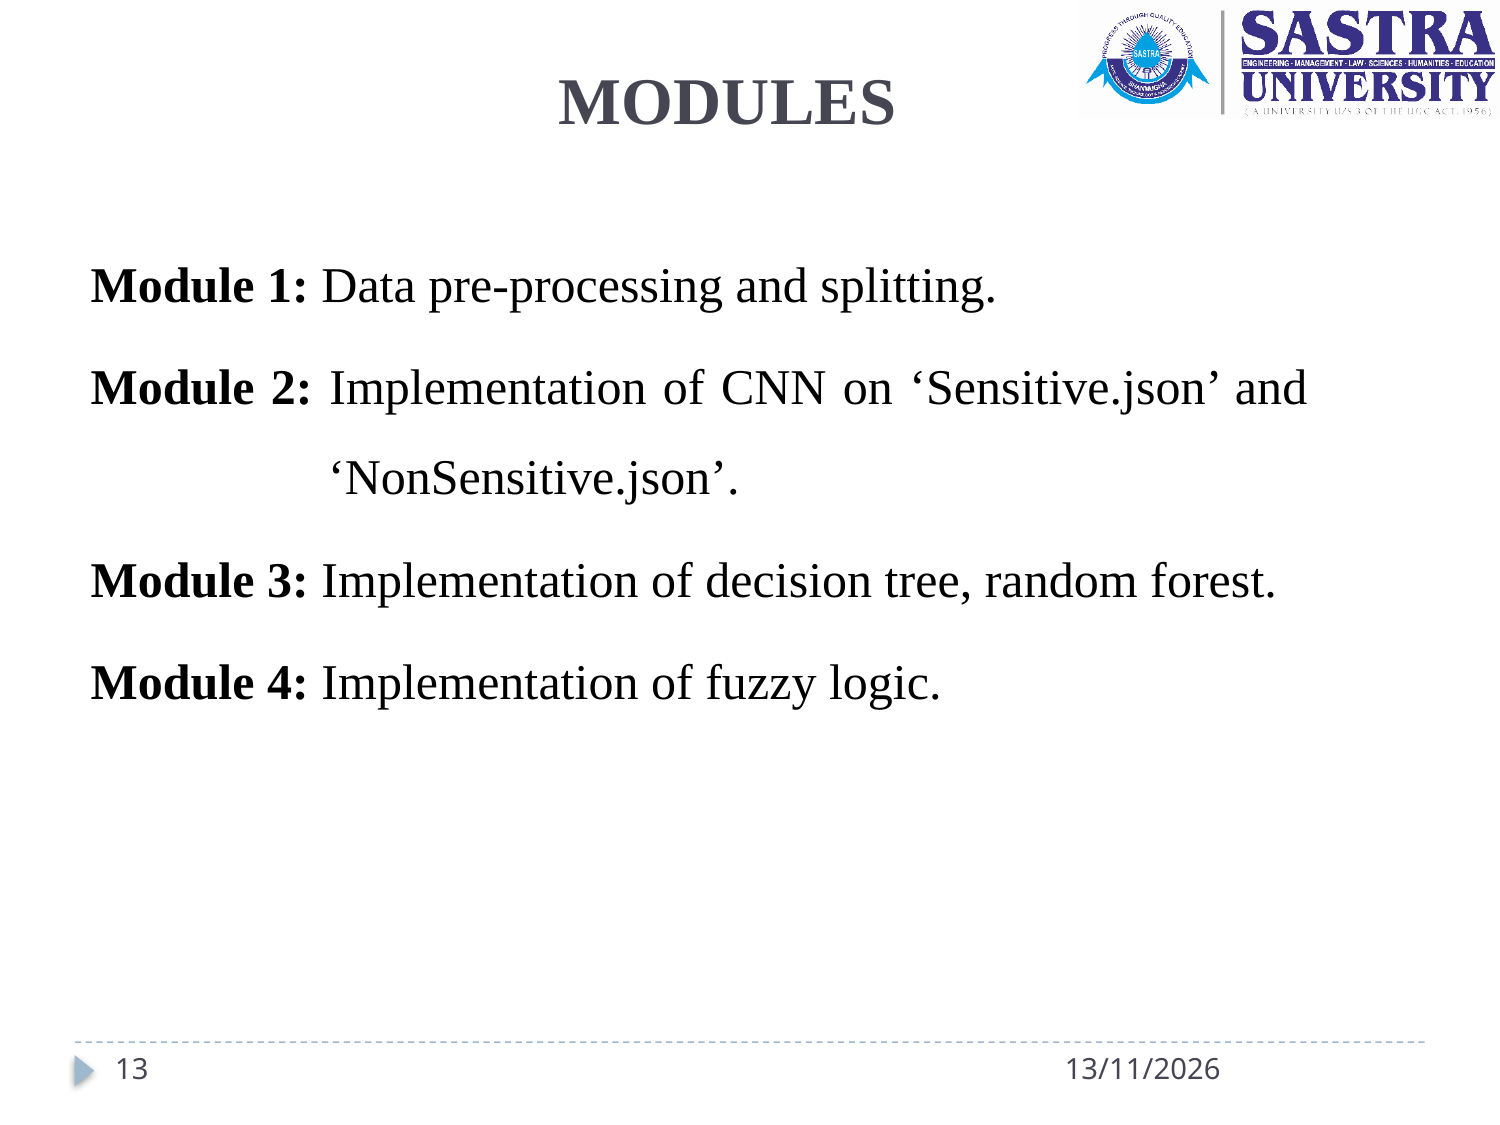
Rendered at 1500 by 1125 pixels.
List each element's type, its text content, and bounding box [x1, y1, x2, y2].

text_box Module 1: Data pre-processing and splitting. Module 2: Implementation of CNN on ‘Sensitive.json’ and ‘NonSensitive.json’. Module 3: Implementation of decision tree, random forest. Module 4: Implementation of fuzzy logic. [62, 214, 1488, 1003]
text_box MODULES [112, 50, 1343, 161]
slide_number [1050, 1042, 1426, 1103]
slide_number 13 [100, 1042, 426, 1103]
picture [1078, 0, 1500, 119]
